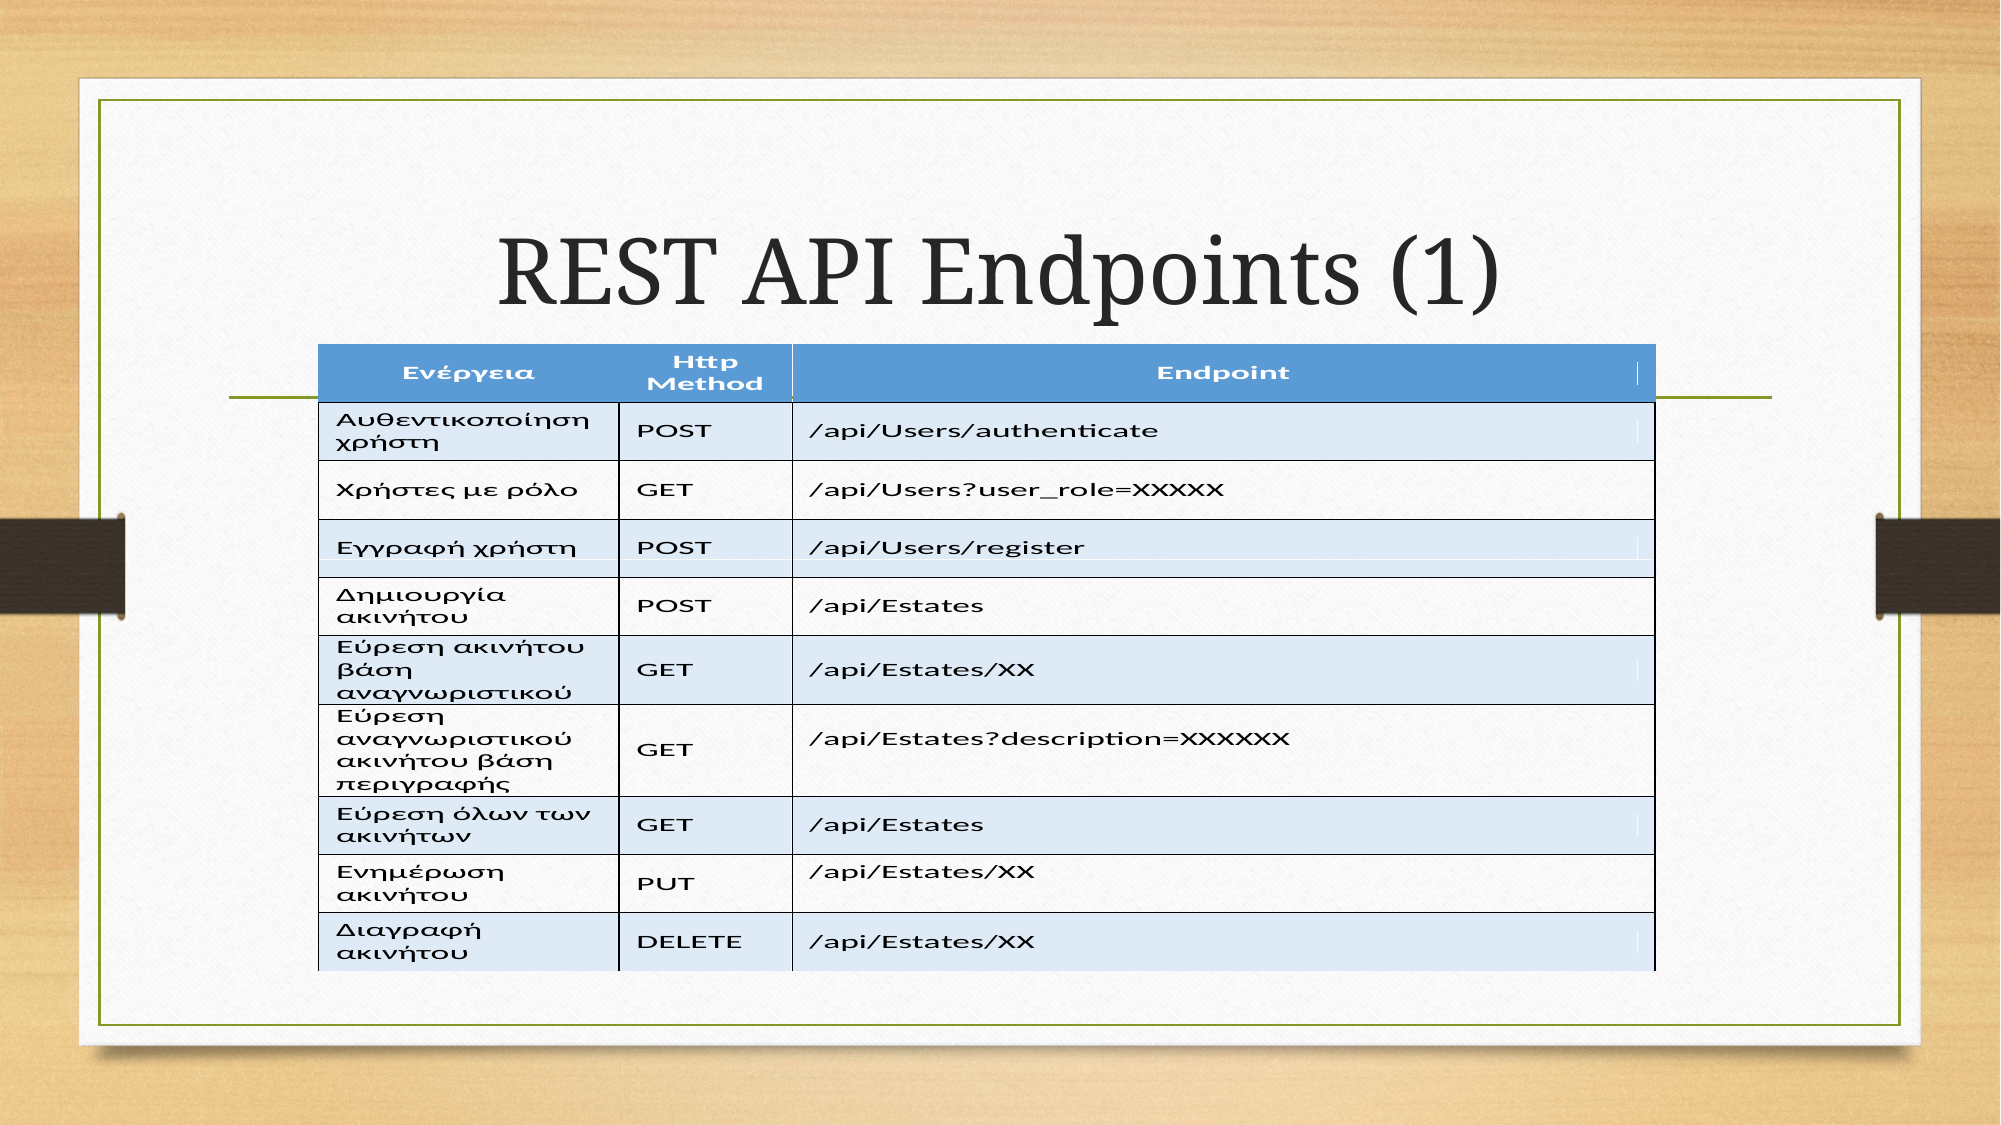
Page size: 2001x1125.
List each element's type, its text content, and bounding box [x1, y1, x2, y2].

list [288, 275, 1682, 971]
picture [0, 0, 2001, 1125]
title REST API Endpoints (1) [212, 161, 1788, 375]
